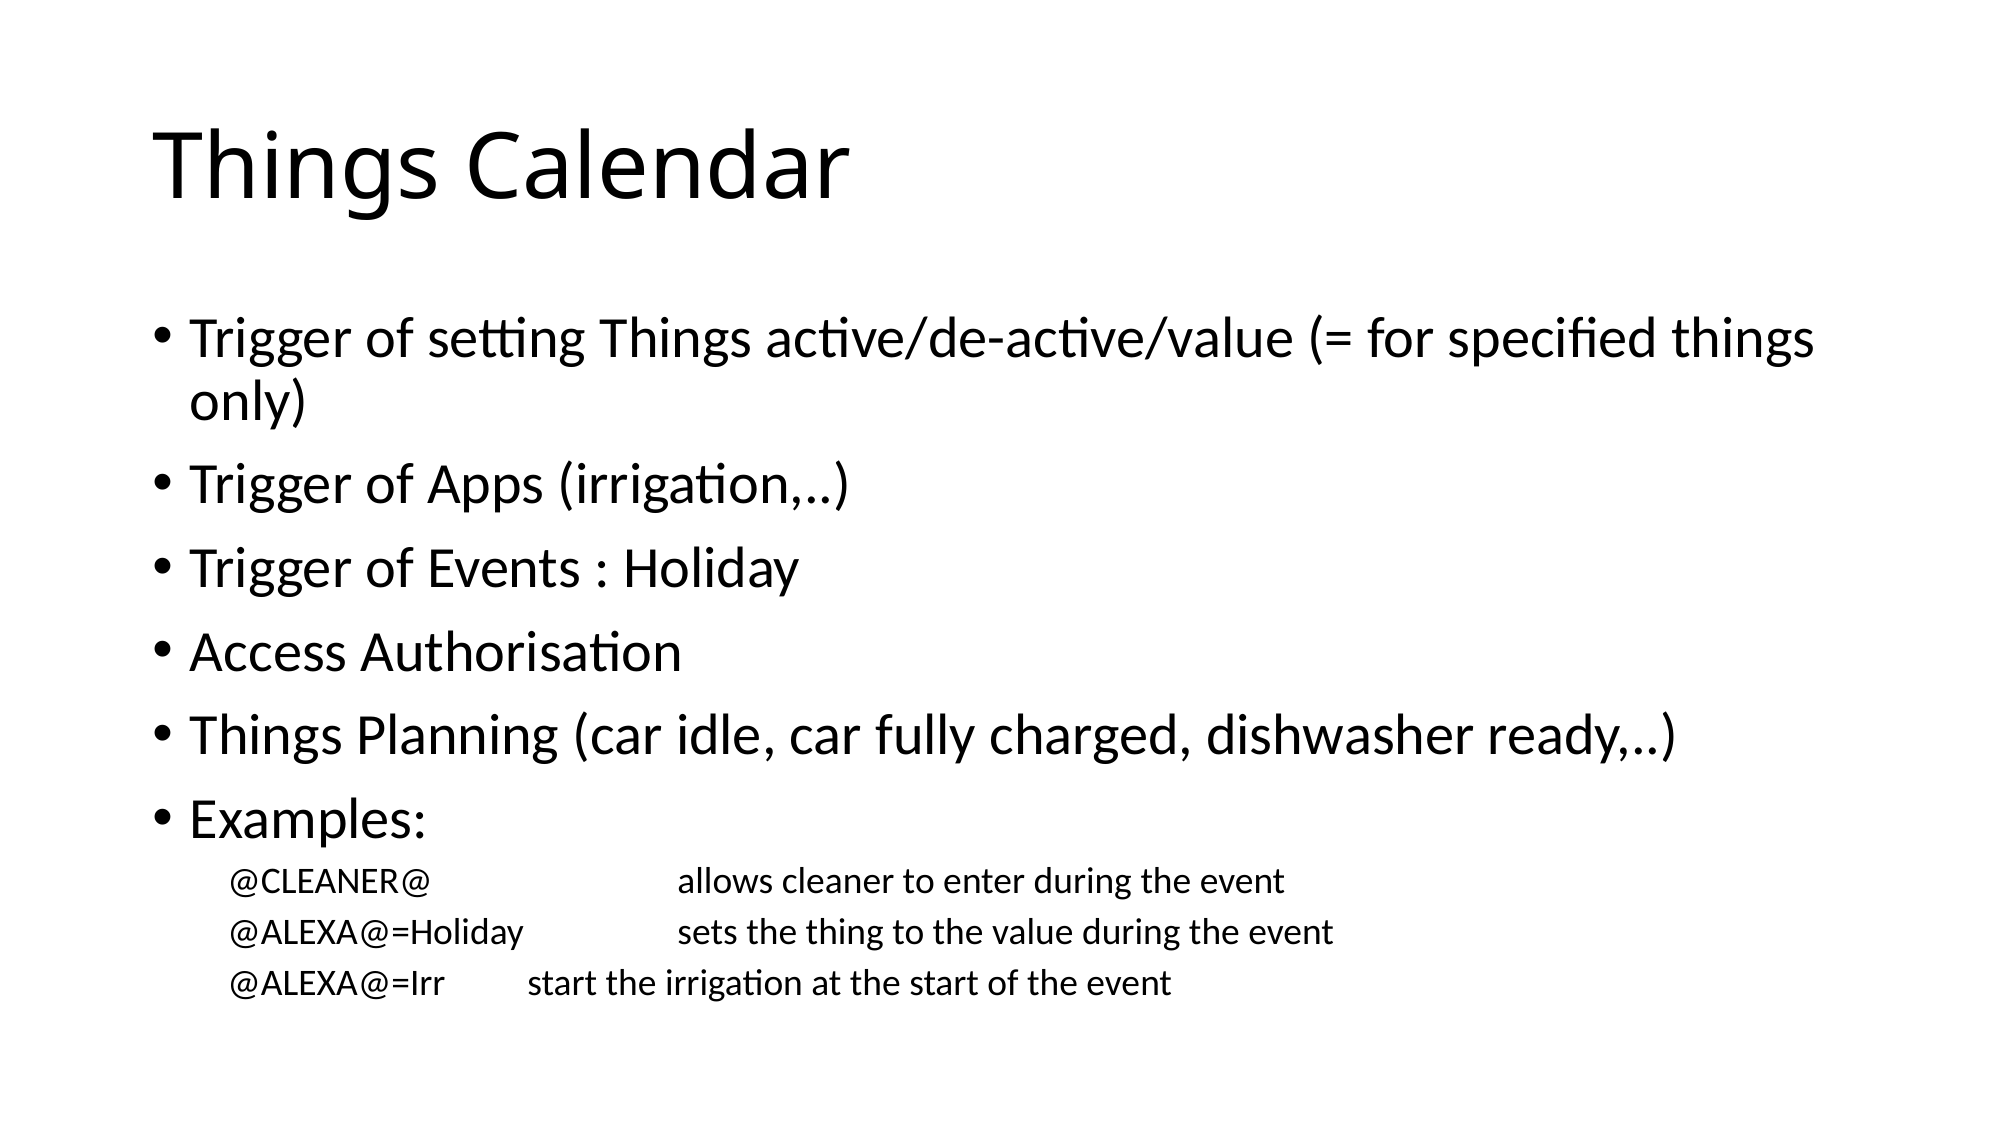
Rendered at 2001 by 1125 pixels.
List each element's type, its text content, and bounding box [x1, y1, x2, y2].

title Things Calendar [137, 59, 1863, 278]
list Trigger of setting Things active/de-active/value (= for specified things only) Trigger of Apps (irrigation,..) Trigger of Events : Holiday Access Authorisation Things Planning (car idle, car fully charged, dishwasher ready,..) Examples: @CLEANER@ allows cleaner to enter during the event @ALEXA@=Holiday sets the thing to the value during the event @ALEXA@=Irr start the irrigation at the start of the event [137, 299, 1863, 1014]
